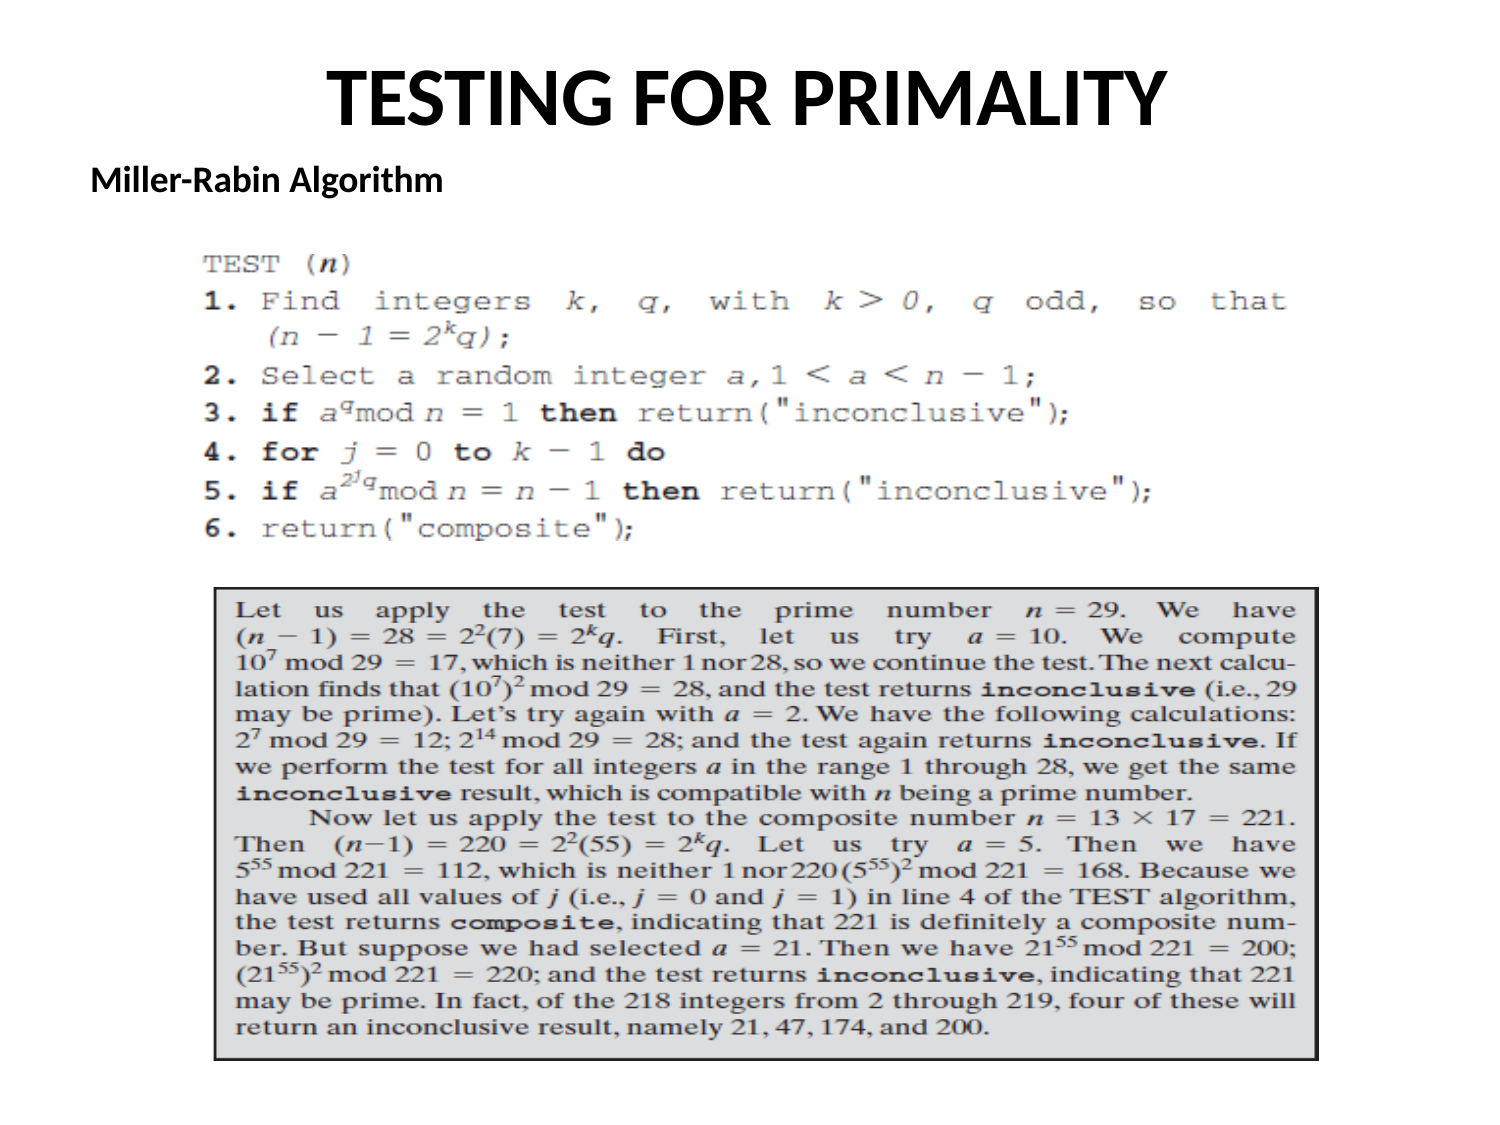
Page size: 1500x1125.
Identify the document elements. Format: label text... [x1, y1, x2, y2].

title TESTING FOR PRIMALITY Miller-Rabin Algorithm [87, 11, 1176, 231]
text_box [213, 587, 1319, 1062]
text_box [201, 254, 1288, 541]
